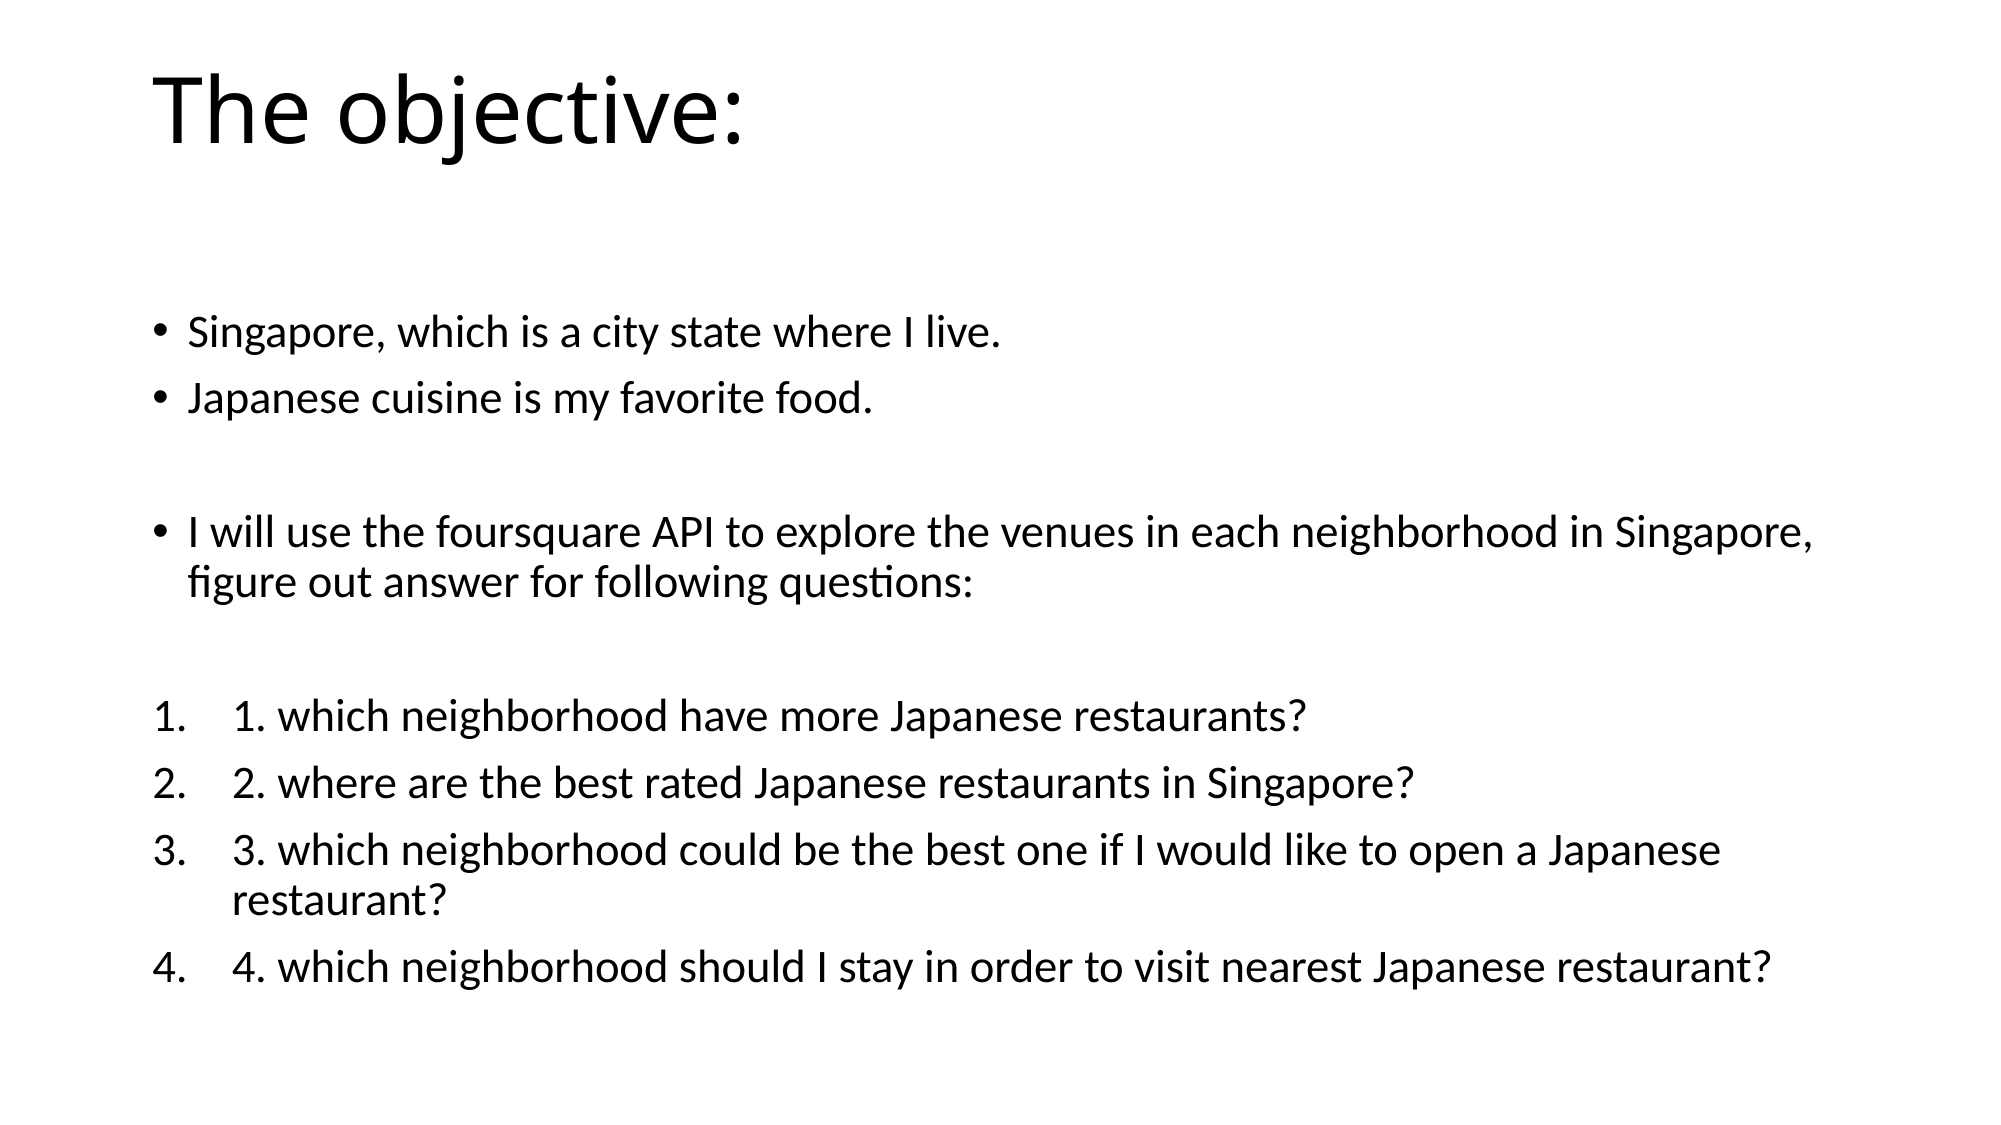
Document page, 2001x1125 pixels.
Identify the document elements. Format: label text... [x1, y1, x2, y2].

list Singapore, which is a city state where I live. Japanese cuisine is my favorite food. I will use the foursquare API to explore the venues in each neighborhood in Singapore, figure out answer for following questions: 1. which neighborhood have more Japanese restaurants? 2. where are the best rated Japanese restaurants in Singapore? 3. which neighborhood could be the best one if I would like to open a Japanese restaurant? 4. which neighborhood should I stay in order to visit nearest Japanese restaurant? [137, 299, 1863, 1014]
title The objective: [137, 59, 1863, 278]
